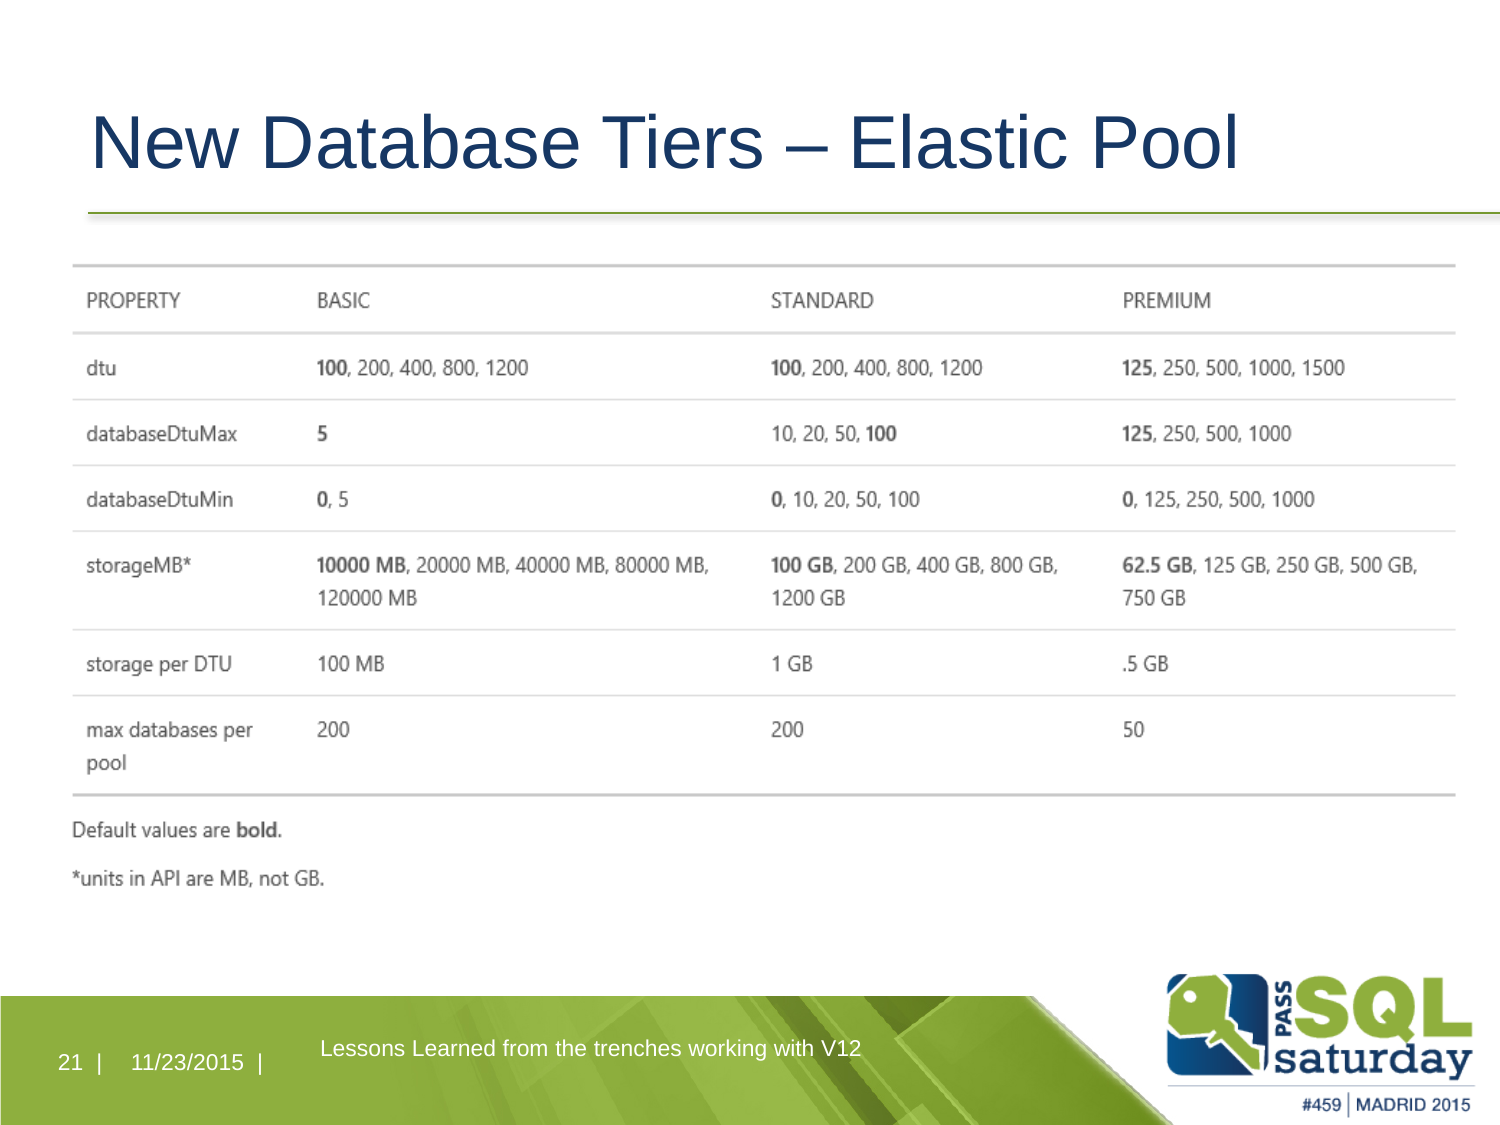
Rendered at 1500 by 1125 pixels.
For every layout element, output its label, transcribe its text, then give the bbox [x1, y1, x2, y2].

text_box 21 | [37, 1031, 115, 1092]
footer Lessons Learned from the trenches working with V12 [305, 1031, 986, 1092]
picture [70, 255, 1463, 897]
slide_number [115, 1031, 289, 1092]
title New Database Tiers – Elastic Pool [75, 45, 1463, 233]
picture [0, 966, 1500, 1125]
